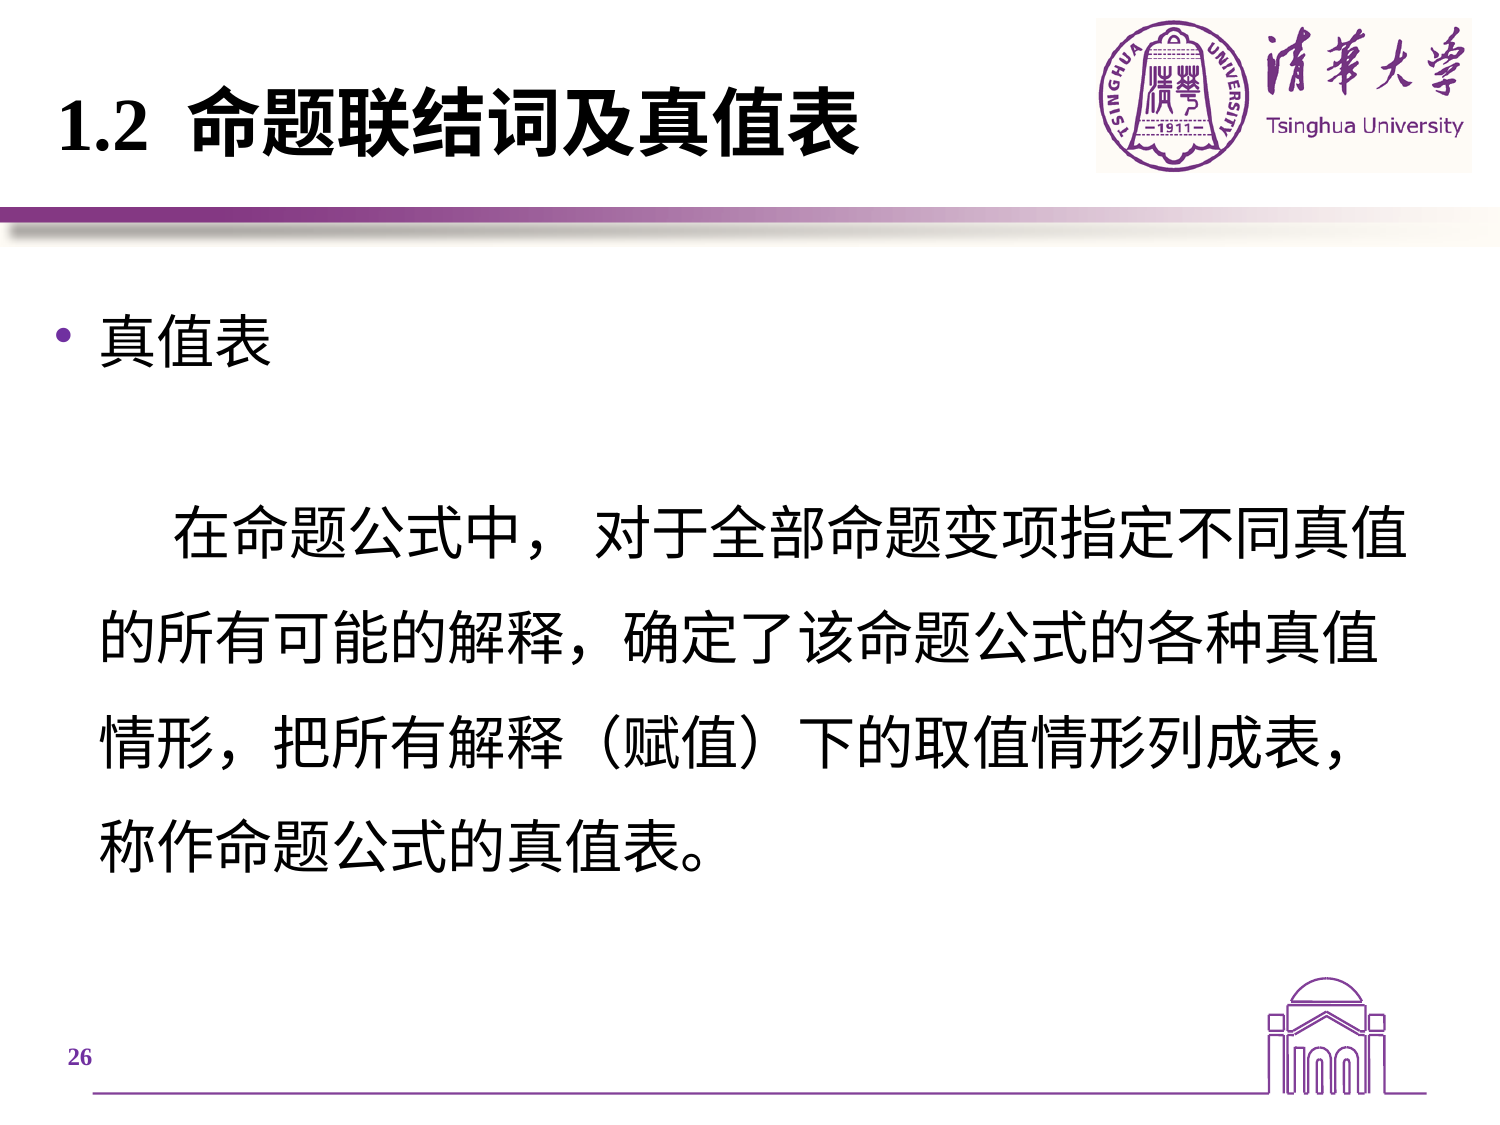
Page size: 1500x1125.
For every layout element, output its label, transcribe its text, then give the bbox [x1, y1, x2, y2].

list 真值表 在命题公式中， 对于全部命题变项指定不同真值的所有可能的解释，确定了该命题公式的各种真值情形，把所有解释（赋值）下的取值情形列成表，称作命题公式的真值表。 [41, 262, 1425, 1005]
picture [1096, 18, 1472, 173]
picture [0, 207, 1500, 247]
title 1.2 命题联结词及真值表 [41, 45, 1097, 197]
